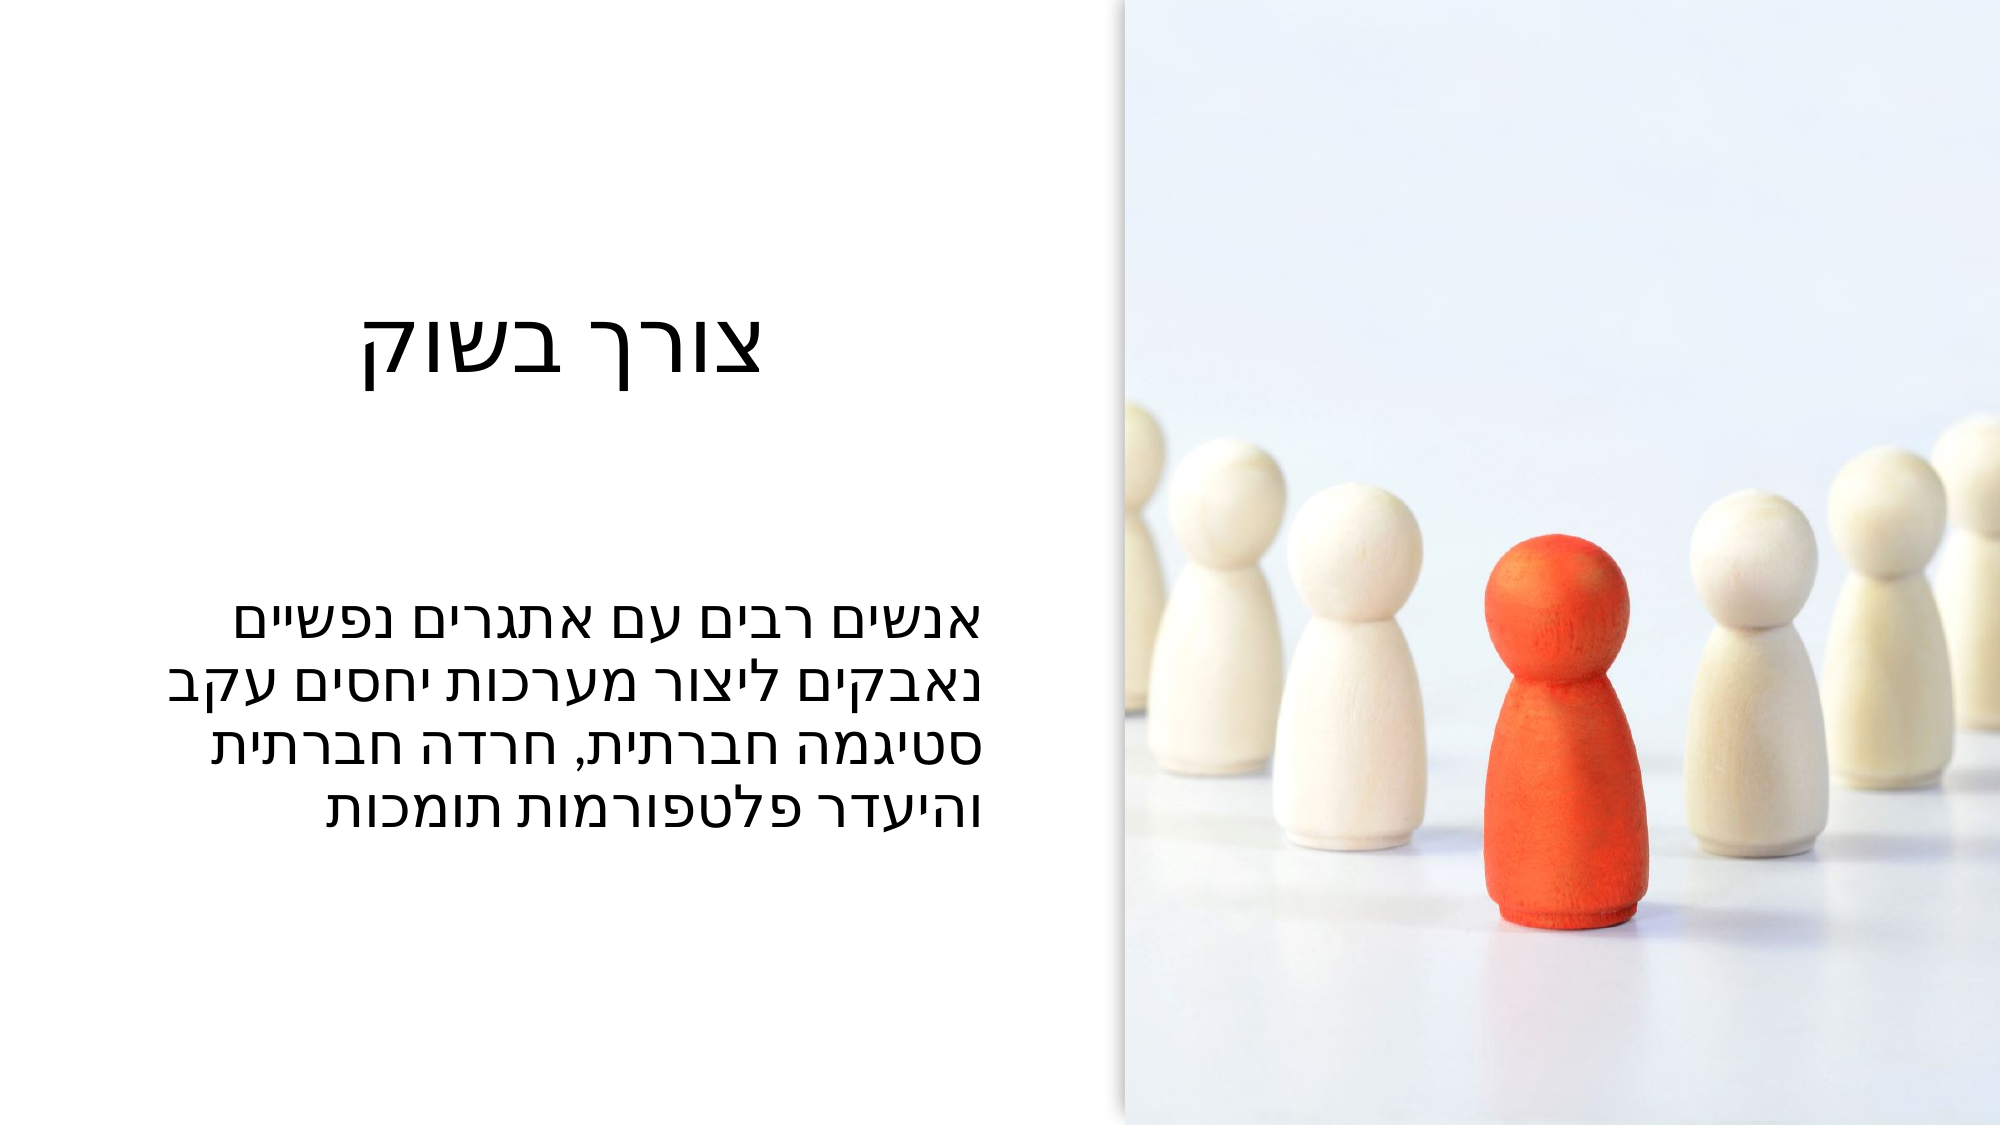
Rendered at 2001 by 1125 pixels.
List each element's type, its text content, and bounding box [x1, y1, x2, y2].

title צורך בשוק [124, 280, 1000, 405]
list אנשים רבים עם אתגרים נפשיים נאבקים ליצור מערכות יחסים עקב סטיגמה חברתית, חרדה חברתית והיעדר פלטפורמות תומכות [124, 405, 1000, 1024]
text_box [0, 0, 1124, 1125]
picture [1124, 0, 2000, 1125]
